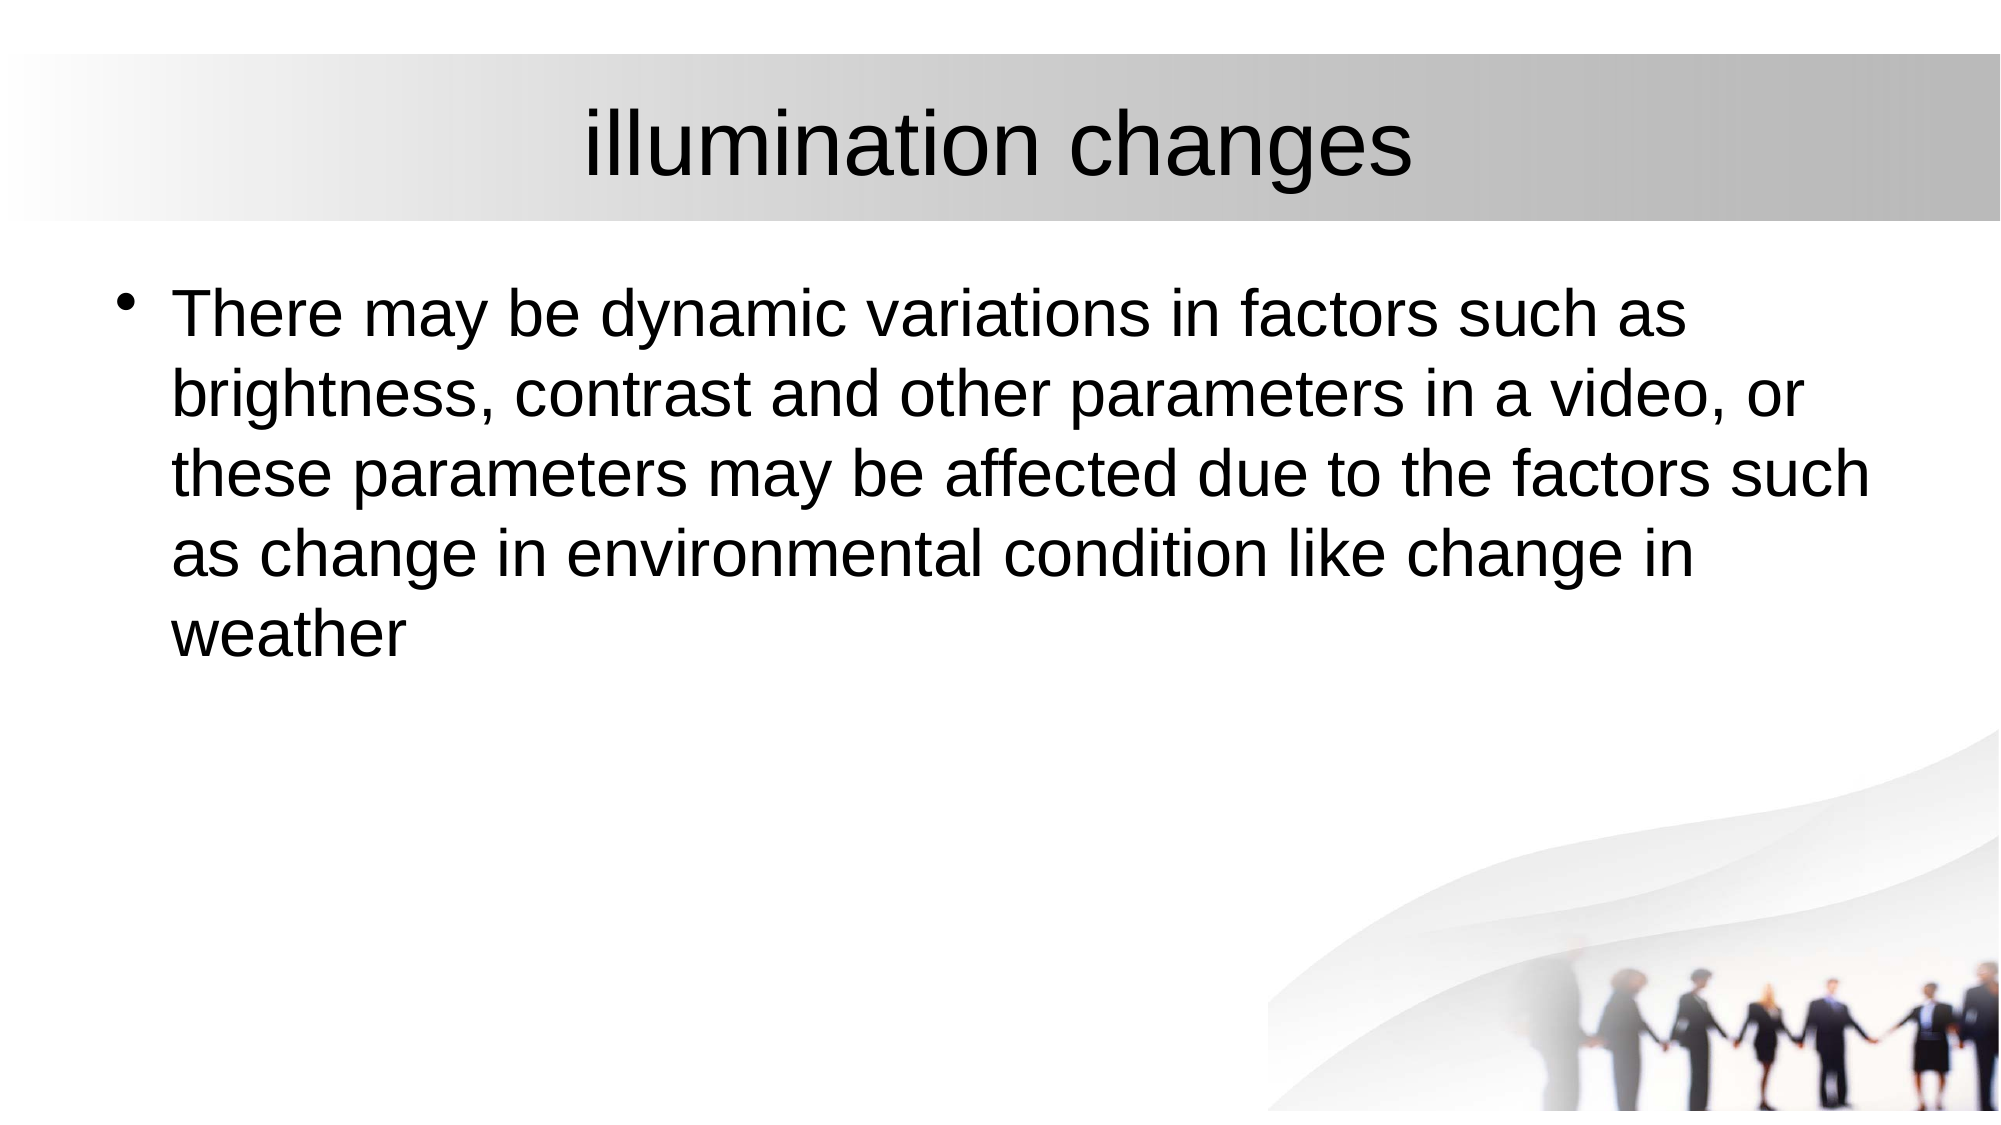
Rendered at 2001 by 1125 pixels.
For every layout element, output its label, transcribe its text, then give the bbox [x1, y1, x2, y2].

picture [1268, 728, 1999, 1111]
title illumination changes [99, 44, 1901, 233]
list There may be dynamic variations in factors such as brightness, contrast and other parameters in a video, or these parameters may be affected due to the factors such as change in environmental condition like change in weather [99, 262, 1901, 1006]
